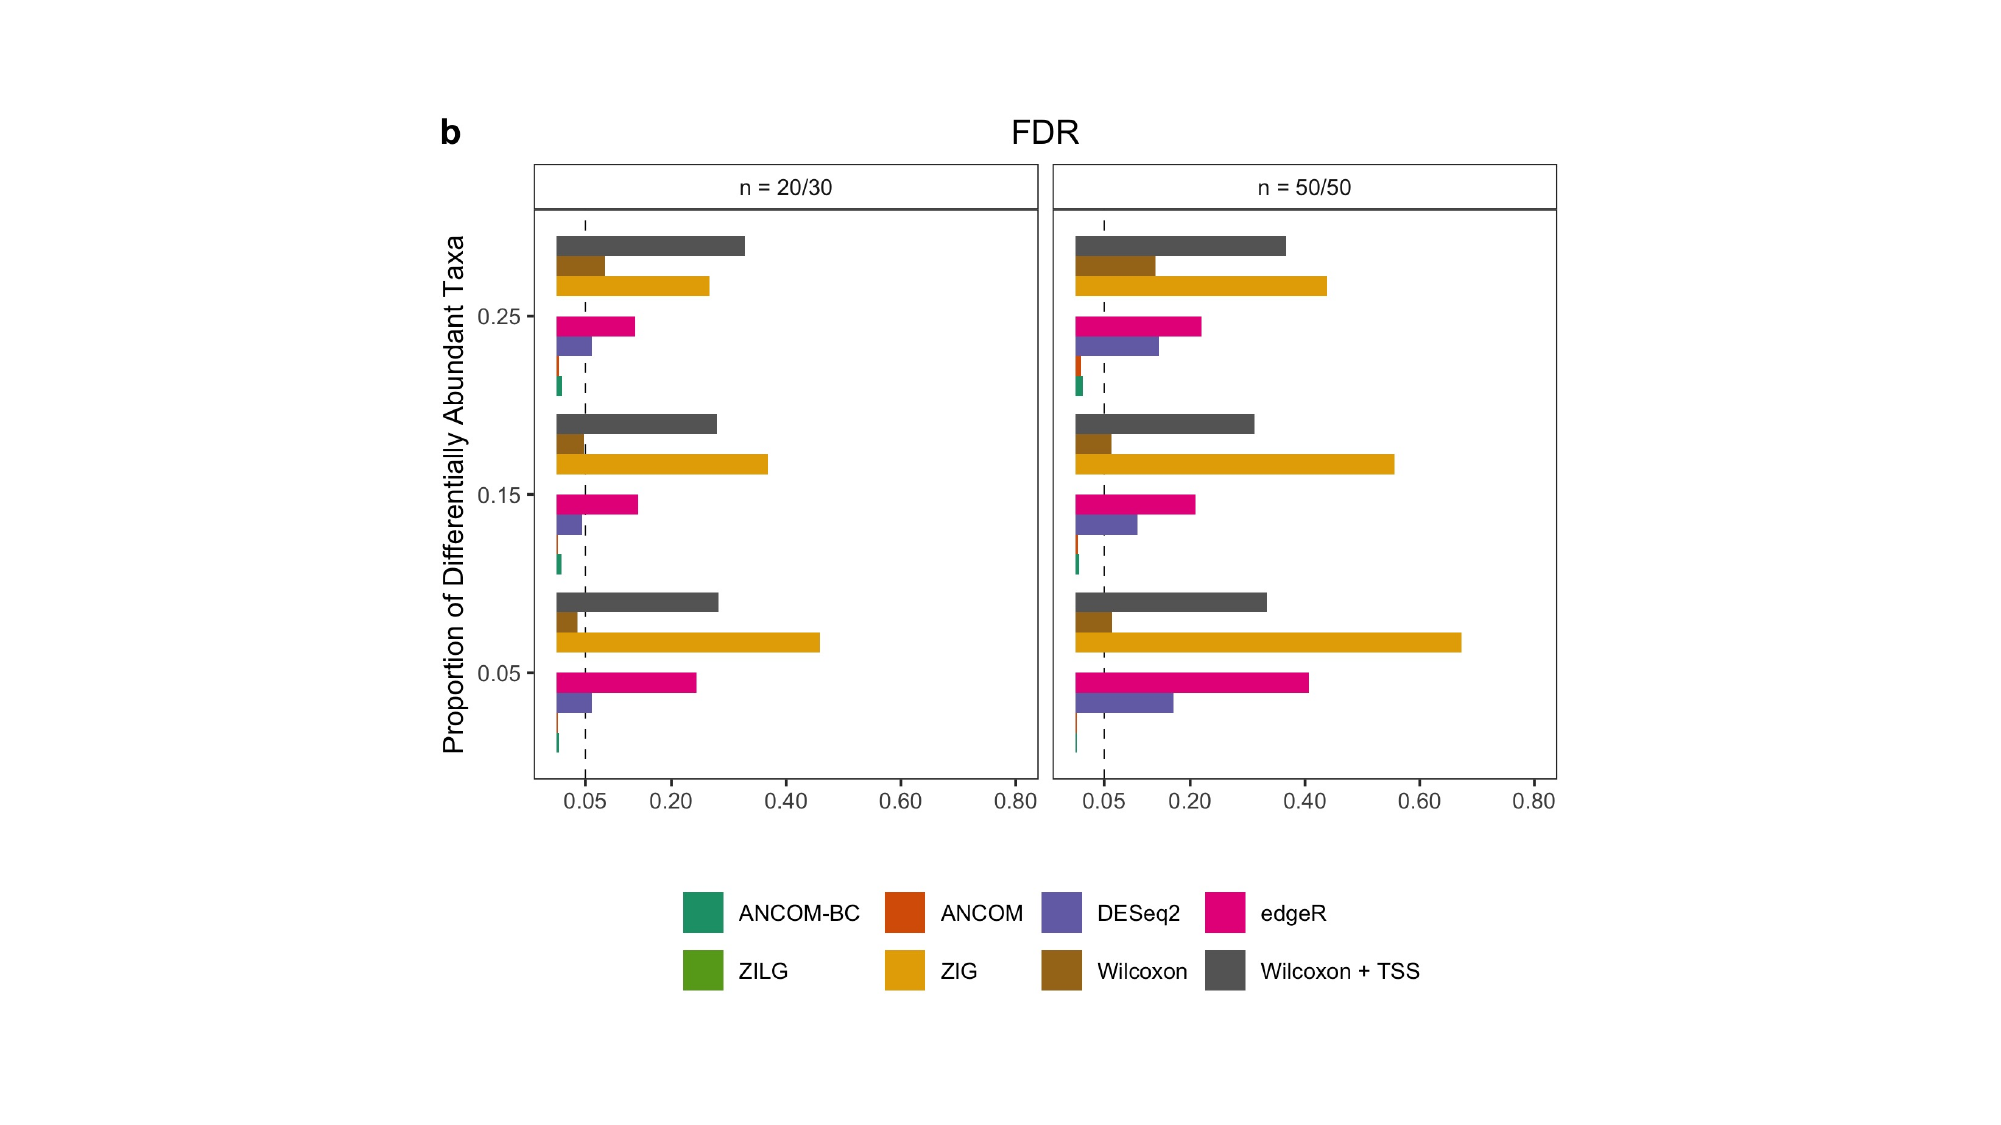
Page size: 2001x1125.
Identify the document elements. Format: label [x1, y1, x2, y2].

list [429, 105, 1571, 1020]
